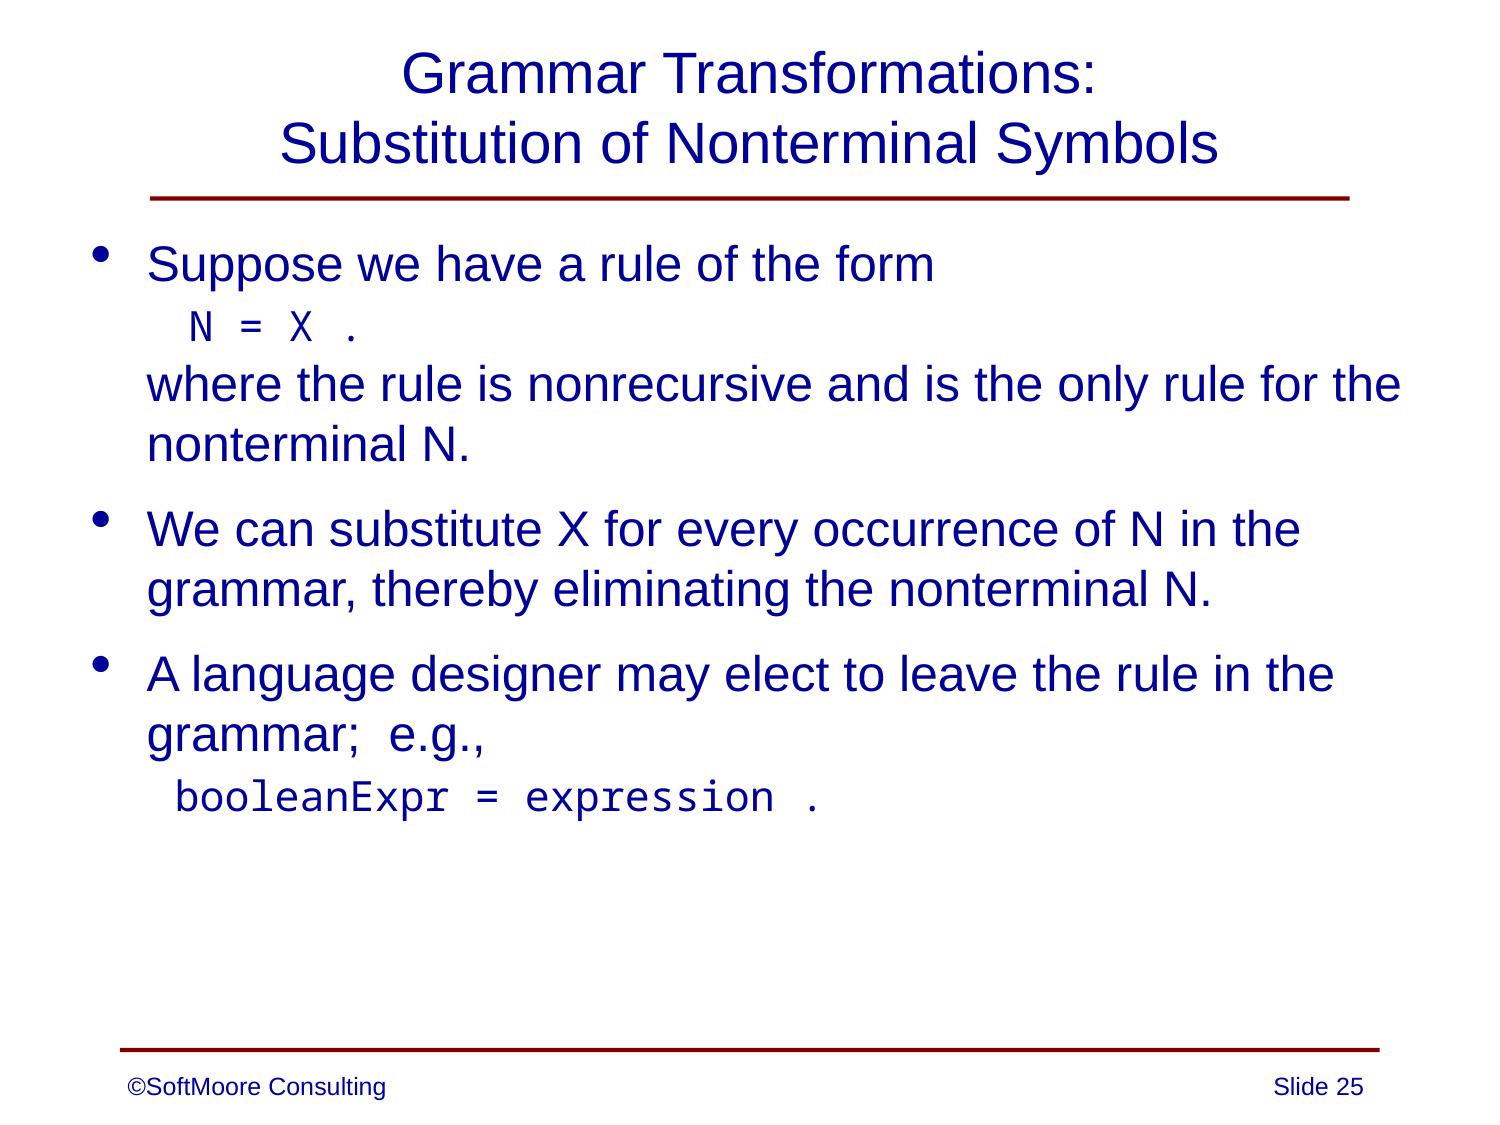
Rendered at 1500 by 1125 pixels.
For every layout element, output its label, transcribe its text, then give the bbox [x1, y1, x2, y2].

title Grammar Transformations: Substitution of Nonterminal Symbols [149, 22, 1350, 188]
footer ©SoftMoore Consulting [111, 1061, 563, 1109]
slide_number Slide 25 [1078, 1061, 1380, 1109]
list Suppose we have a rule of the form N = X . where the rule is nonrecursive and is the only rule for the nonterminal N. We can substitute X for every occurrence of N in the grammar, thereby eliminating the nonterminal N. A language designer may elect to leave the rule in the grammar; e.g., booleanExpr = expression . [74, 223, 1425, 1034]
